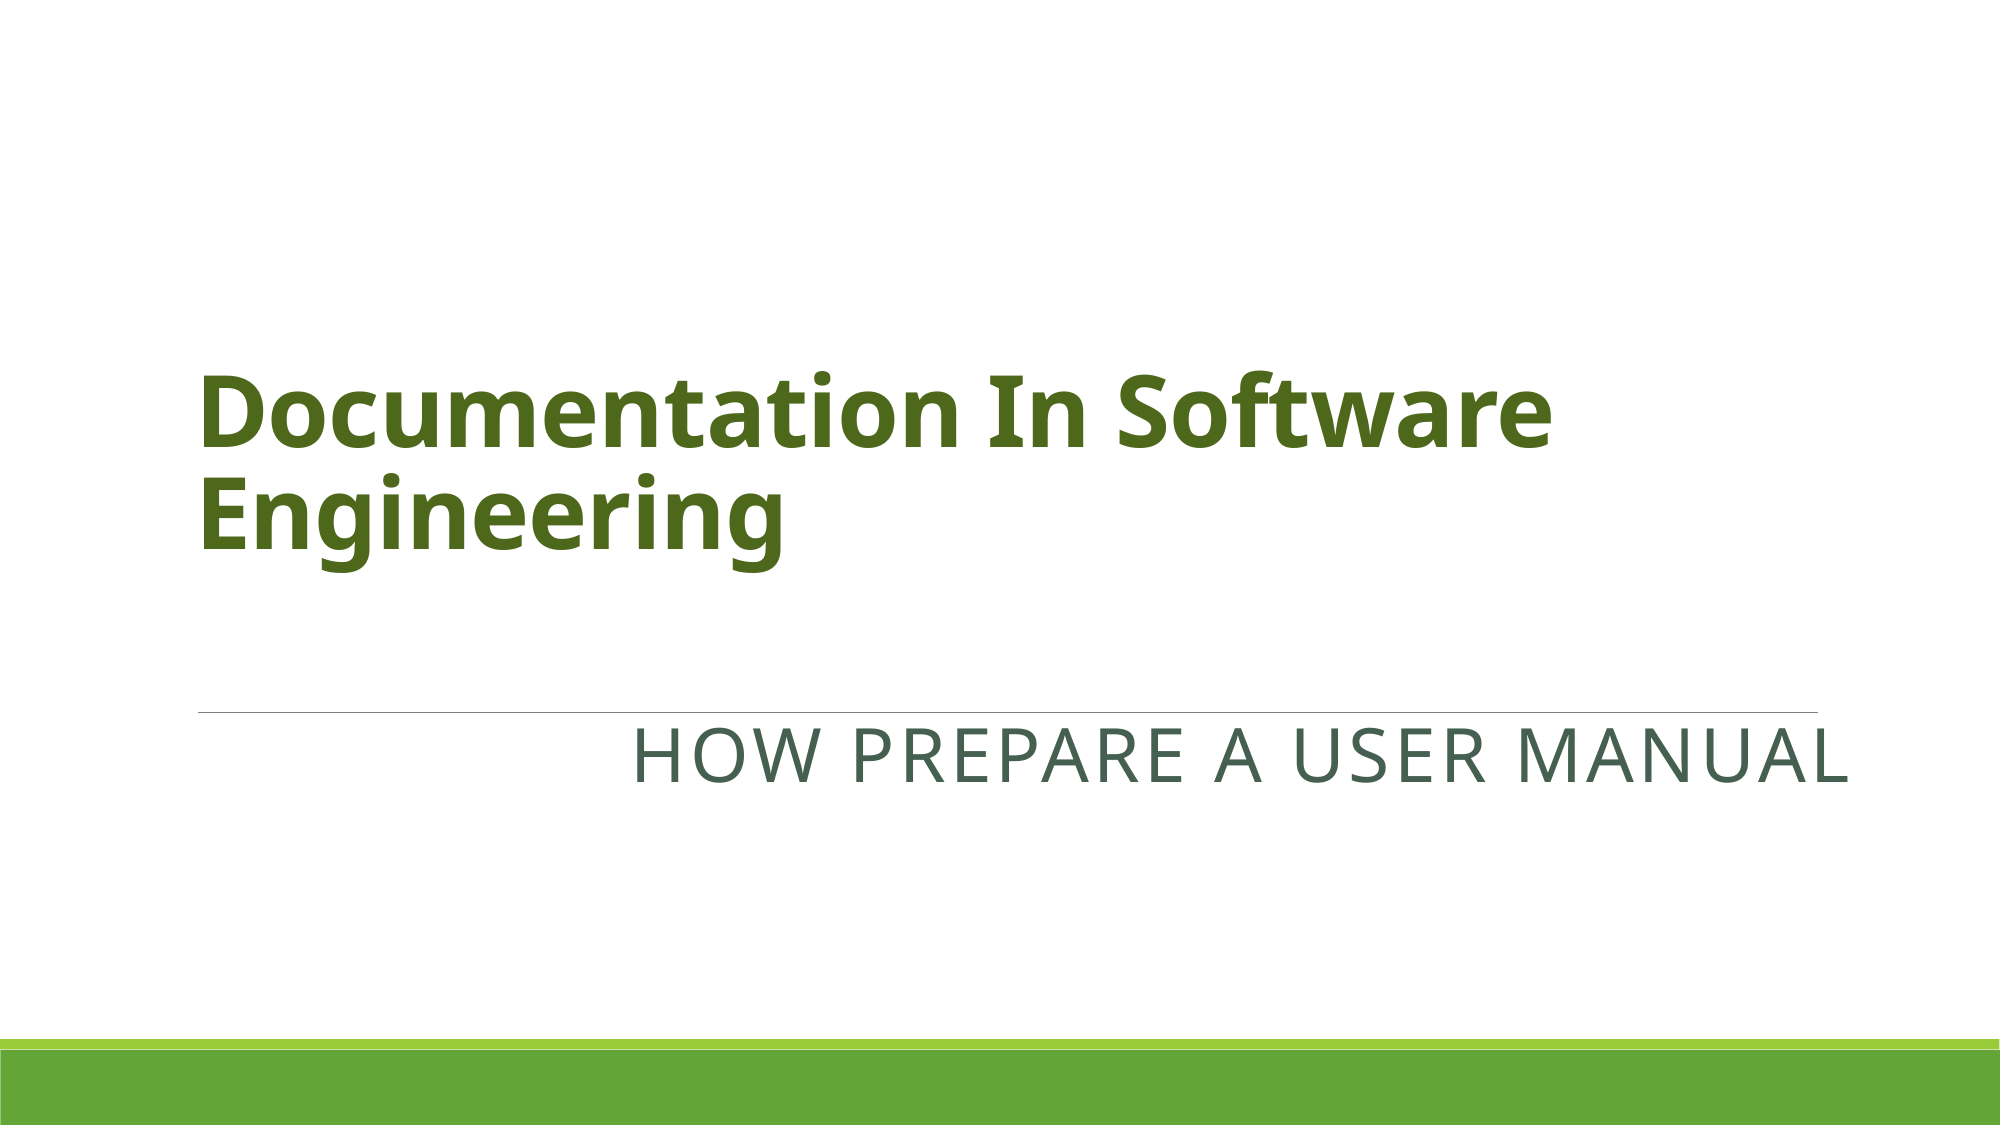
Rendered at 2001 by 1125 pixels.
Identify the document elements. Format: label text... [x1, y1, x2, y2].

title Documentation In Software Engineering [180, 349, 1830, 578]
subtitle How Prepare a user Manual [216, 710, 1867, 899]
